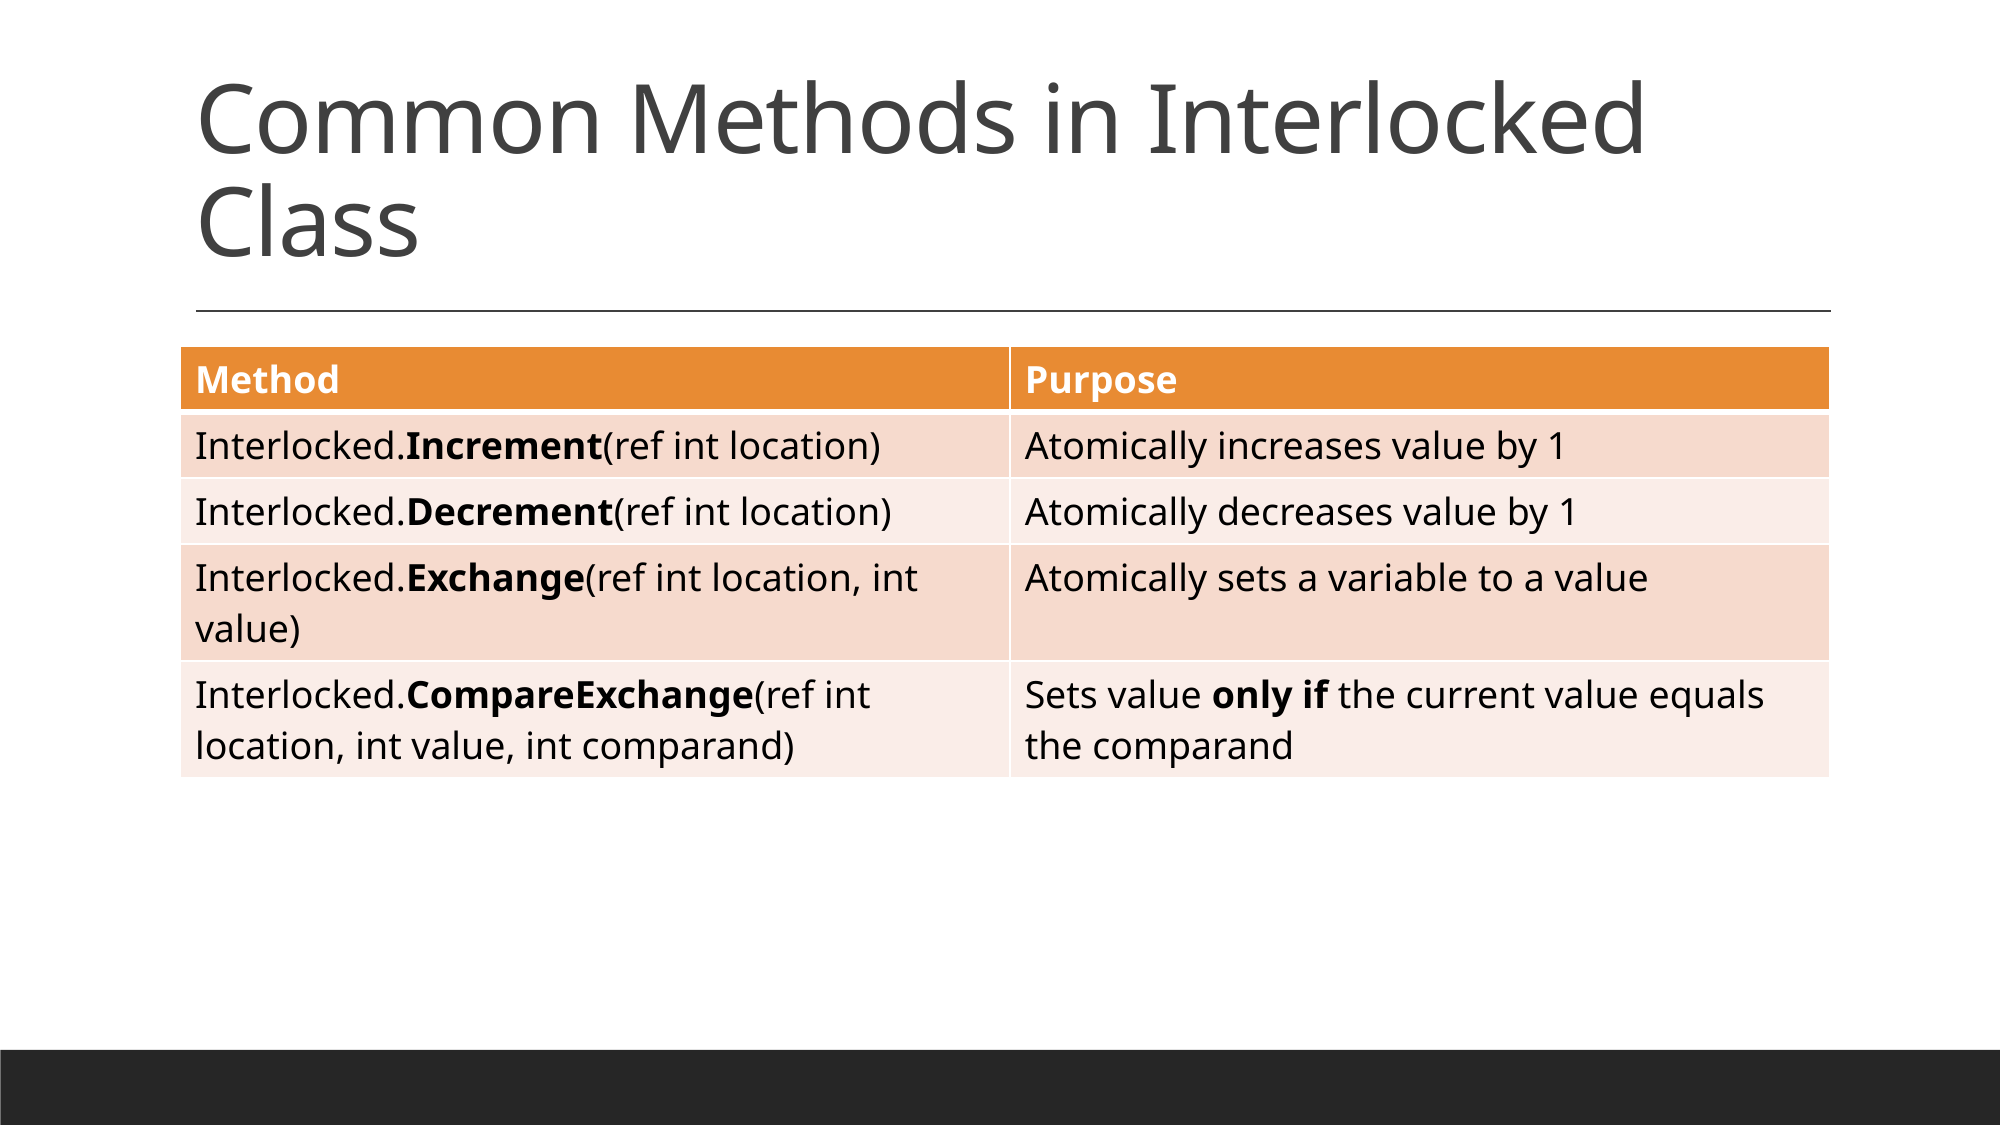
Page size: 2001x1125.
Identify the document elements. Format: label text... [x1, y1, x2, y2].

table_cell Atomically increases value by 1 [1011, 415, 1829, 477]
table_cell Interlocked.Decrement(ref int location) [181, 479, 1009, 543]
table_header Purpose [1011, 347, 1829, 409]
title Common Methods in Interlocked Class [180, 47, 1830, 285]
table_header Method [181, 347, 1009, 409]
table_cell Atomically decreases value by 1 [1011, 479, 1829, 543]
table_cell Sets value only if the current value equals the comparand [1011, 662, 1829, 777]
table_cell Interlocked.Increment(ref int location) [181, 415, 1009, 477]
table_cell Interlocked.CompareExchange(ref int location, int value, int comparand) [181, 662, 1009, 777]
table_cell Atomically sets a variable to a value [1011, 545, 1829, 660]
table_cell Interlocked.Exchange(ref int location, int value) [181, 545, 1009, 660]
